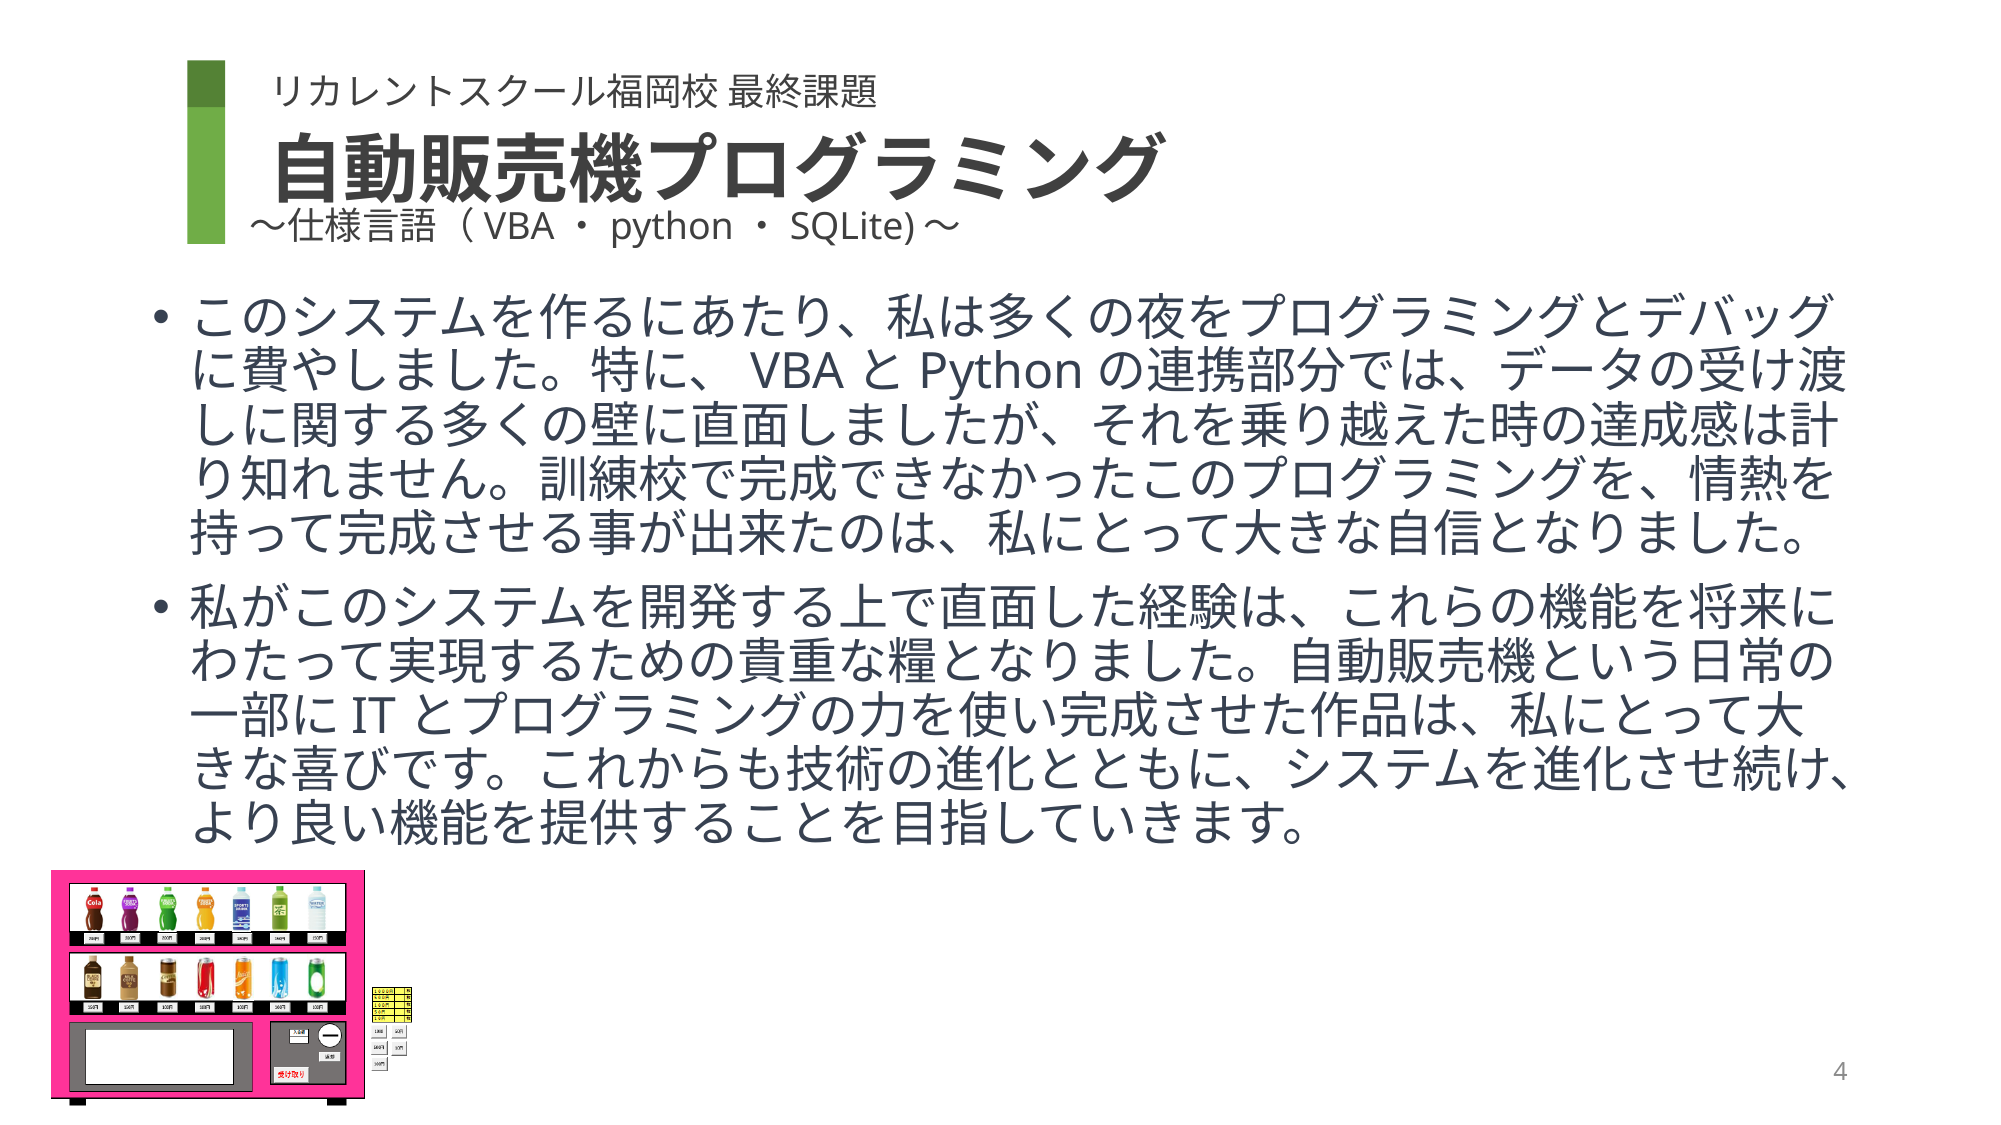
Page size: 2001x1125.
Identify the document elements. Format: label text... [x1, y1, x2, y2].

slide_number 4 [1412, 1042, 1863, 1103]
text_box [187, 60, 1189, 244]
picture [51, 870, 414, 1106]
list このシステムを作るにあたり、私は多くの夜をプログラミングとデバッグに費やしました。特に、VBAとPythonの連携部分では、データの受け渡しに関する多くの壁に直面しましたが、それを乗り越えた時の達成感は計り知れません。訓練校で完成できなかったこのプログラミングを、情熱を持って完成させる事が出来たのは、私にとって大きな自信となりました。 私がこのシステムを開発する上で直面した経験は、これらの機能を将来にわたって実現するための貴重な糧となりました。自動販売機という日常の一部にITとプログラミングの力を使い完成させた作品は、私にとって大きな喜びです。これからも技術の進化とともに、システムを進化させ続け、より良い機能を提供することを目指していきます。 [137, 284, 1863, 907]
